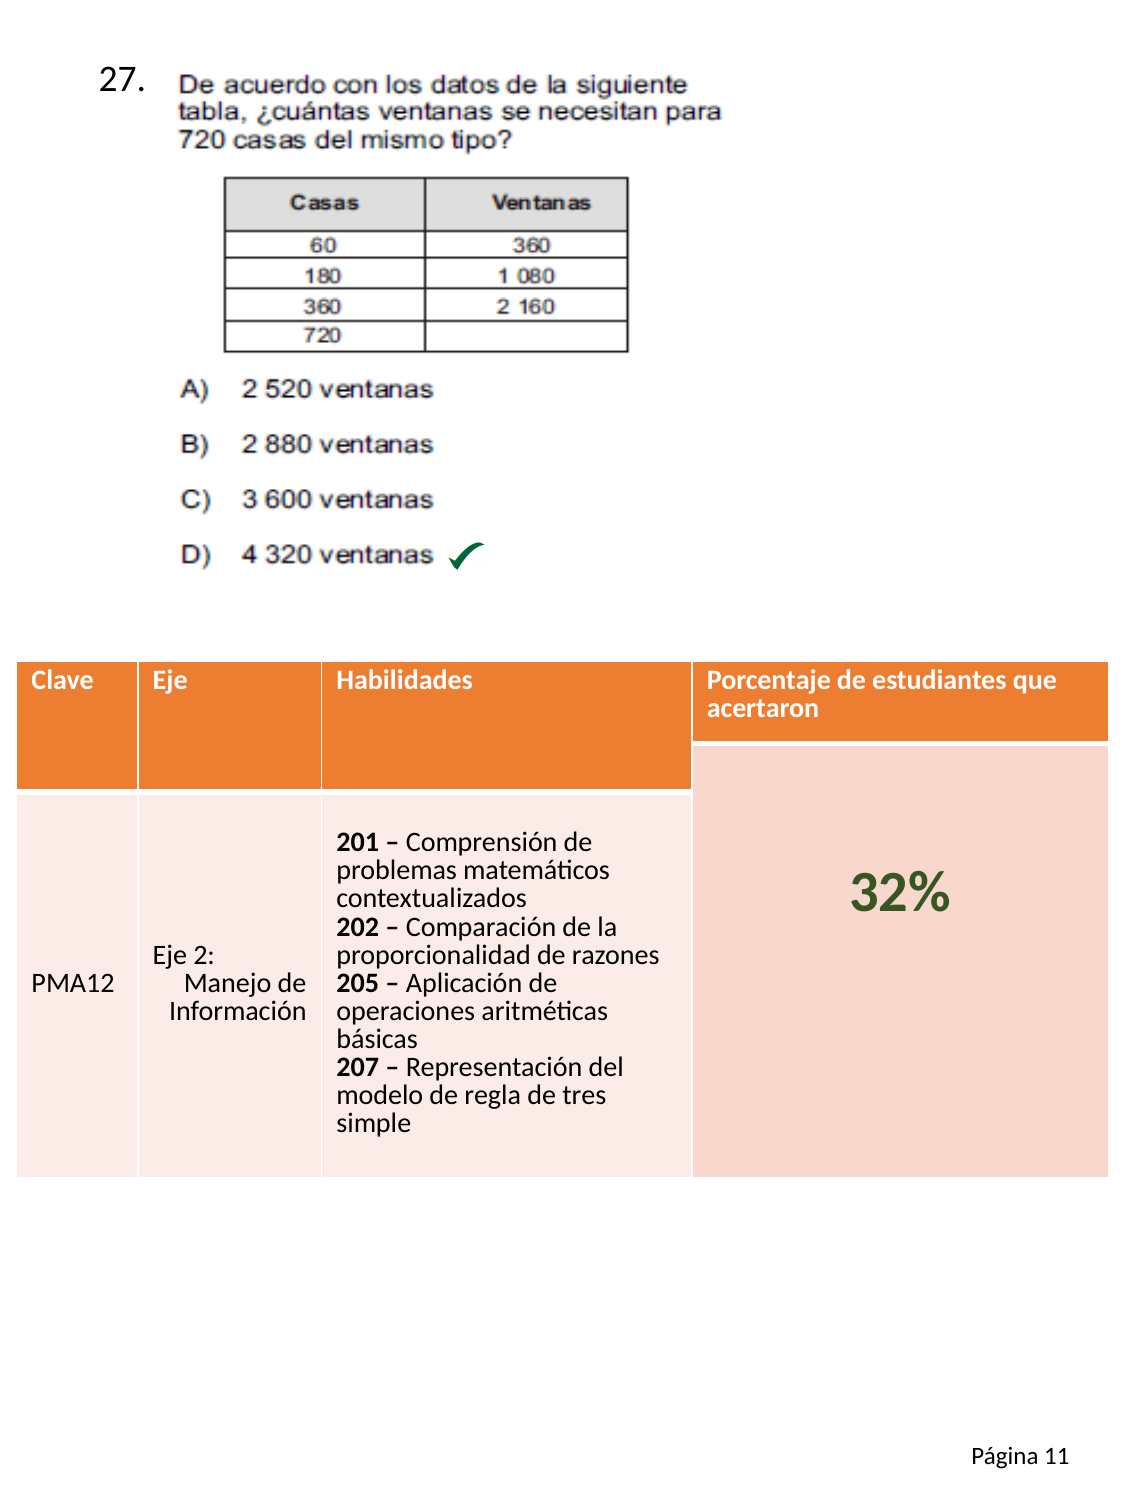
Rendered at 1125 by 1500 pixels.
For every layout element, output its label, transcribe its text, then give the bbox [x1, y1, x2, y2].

table_cell 201 – Comprensión de problemas matemáticos contextualizados 202 – Comparación de la proporcionalidad de razones 205 – Aplicación de operaciones aritméticas básicas 207 – Representación del modelo de regla de tres simple [322, 795, 691, 1177]
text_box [81, 46, 734, 580]
table_cell Eje 2: Manejo de Información [139, 795, 321, 1177]
table_header Eje [139, 662, 321, 789]
text_box Página 11 [956, 1432, 1085, 1478]
table_header Habilidades [322, 662, 691, 789]
table_cell PMA12 [17, 795, 137, 1177]
table_header Clave [17, 662, 137, 789]
picture [448, 542, 485, 570]
table_header Porcentaje de estudiantes que acertaron [693, 662, 1108, 741]
table_cell 32% [693, 746, 1108, 1177]
